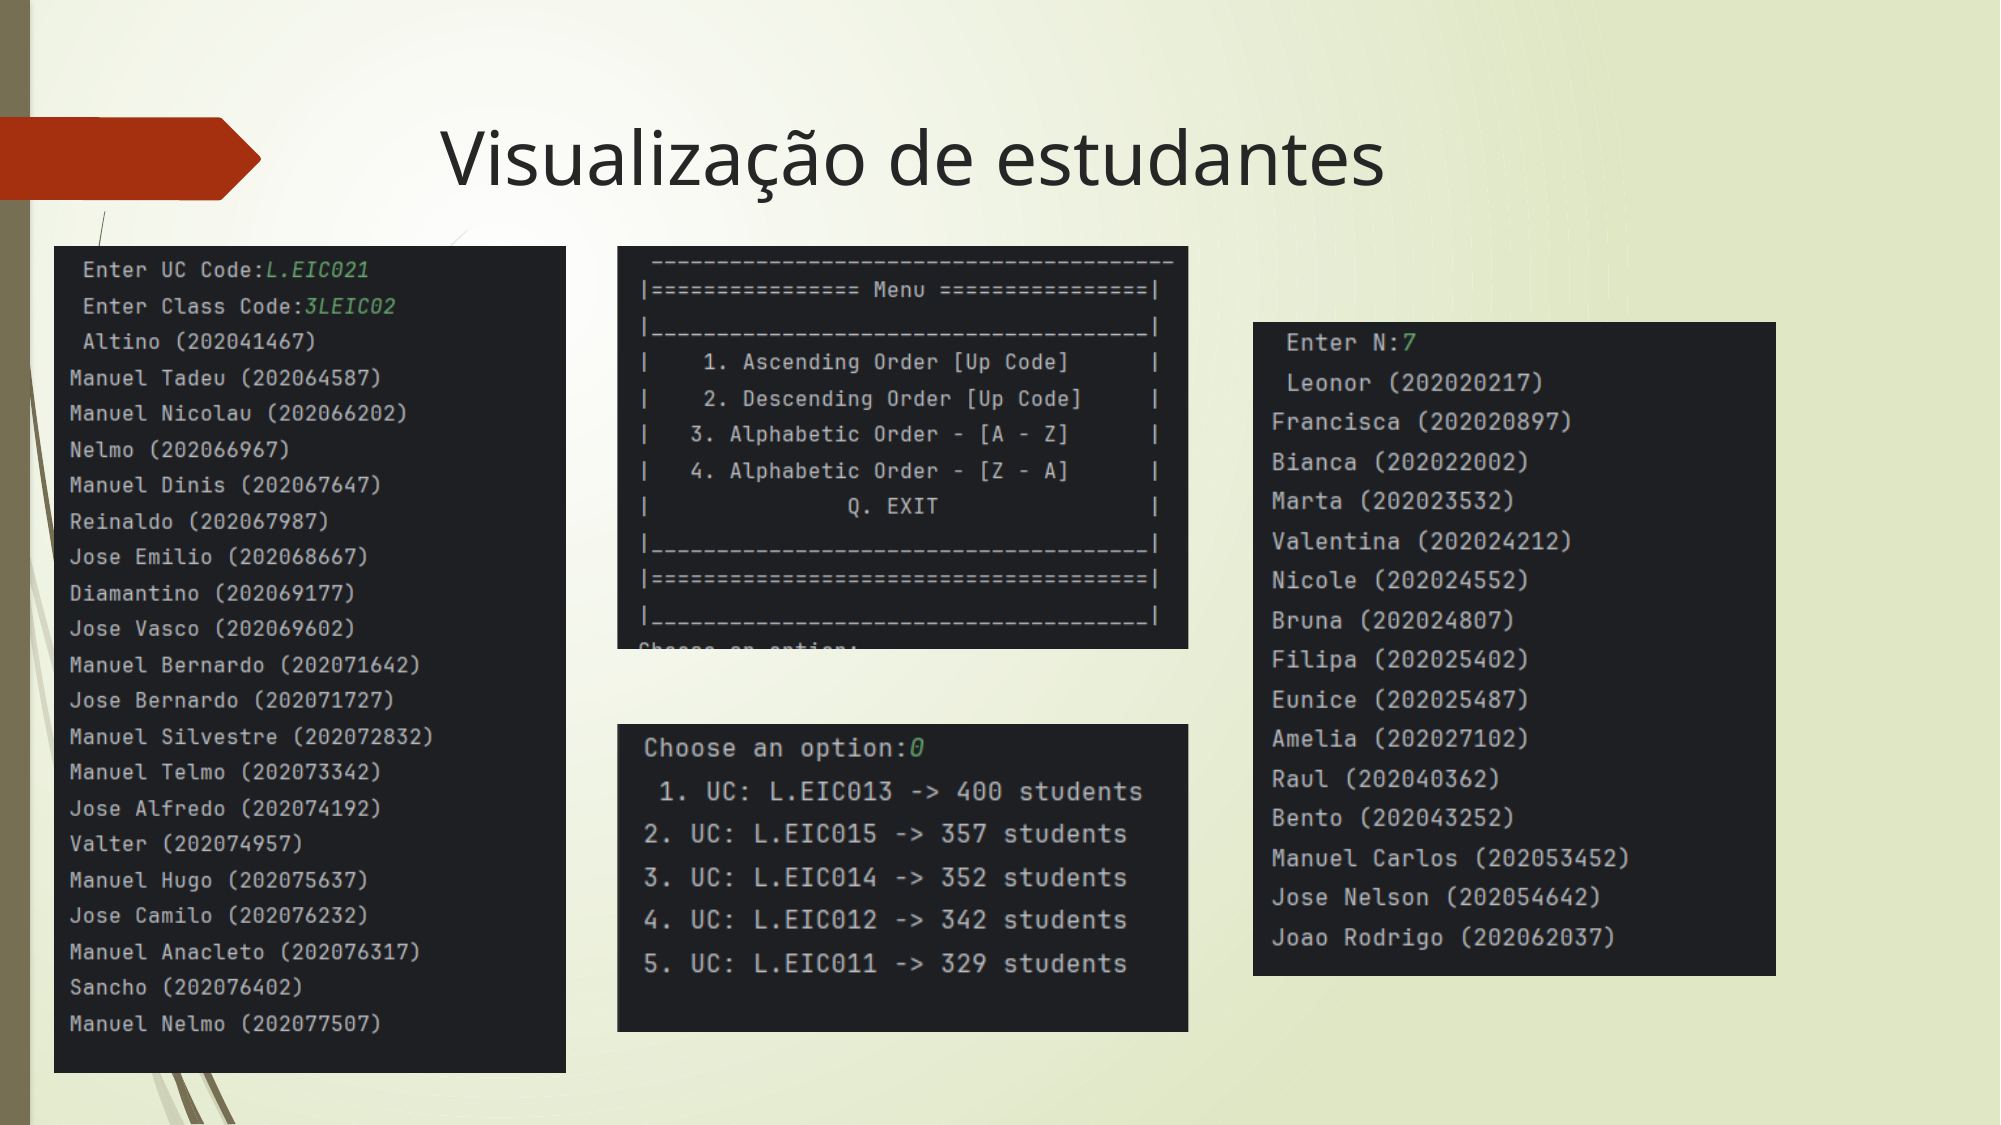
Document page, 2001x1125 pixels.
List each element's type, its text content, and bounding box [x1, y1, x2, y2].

title Visualização de estudantes [425, 102, 1888, 313]
picture [54, 246, 566, 1073]
picture [1253, 321, 1776, 976]
picture [617, 246, 1189, 649]
picture [617, 723, 1189, 1033]
